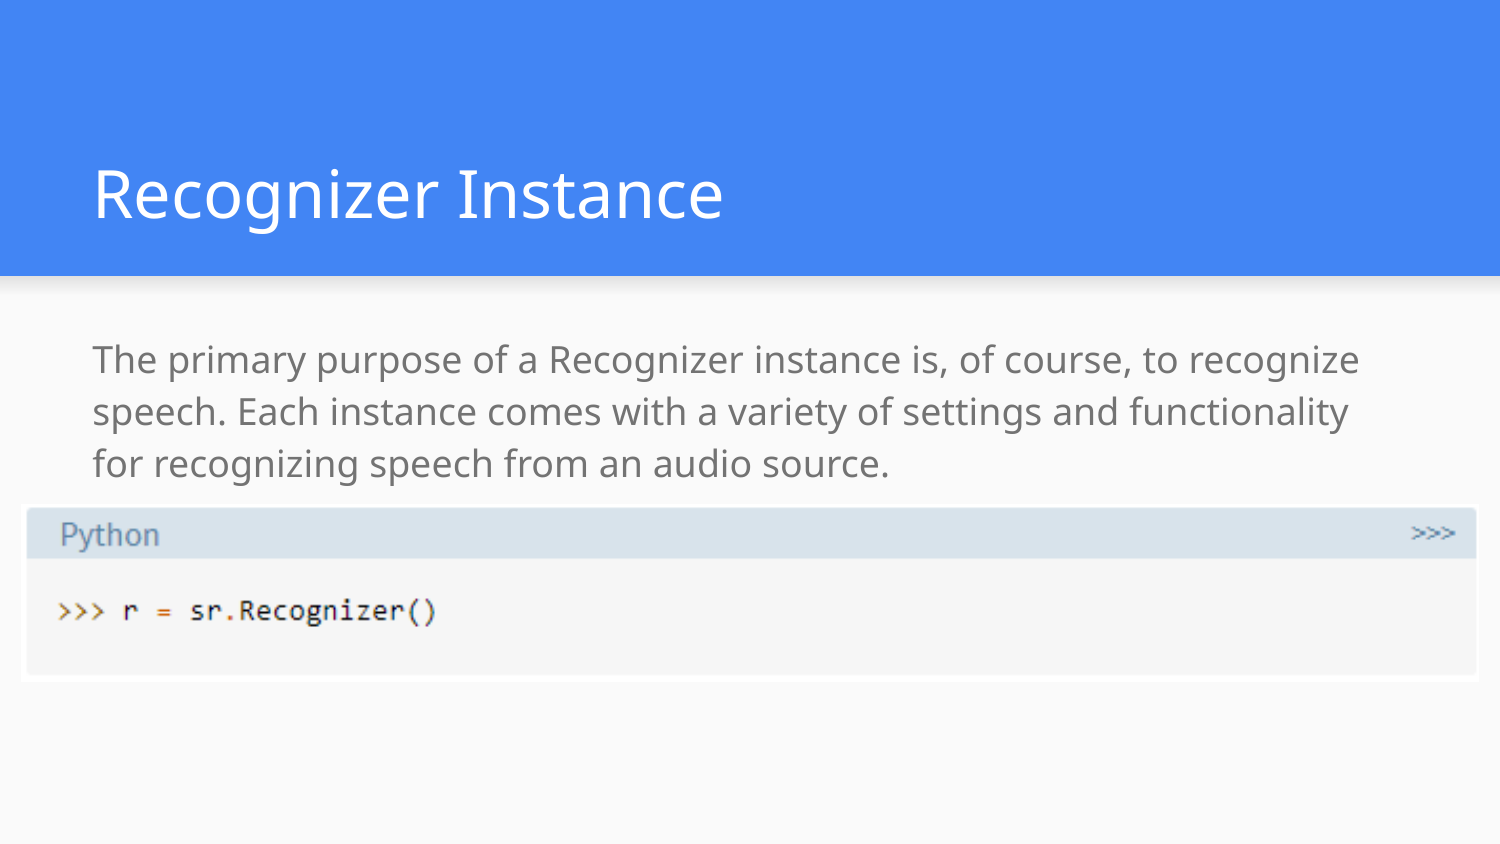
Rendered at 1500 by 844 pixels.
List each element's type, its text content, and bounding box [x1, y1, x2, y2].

picture [21, 504, 1479, 682]
list The primary purpose of a Recognizer instance is, of course, to recognize speech. Each instance comes with a variety of settings and functionality for recognizing speech from an audio source. [77, 314, 1427, 503]
title Recognizer Instance [77, 121, 1427, 248]
